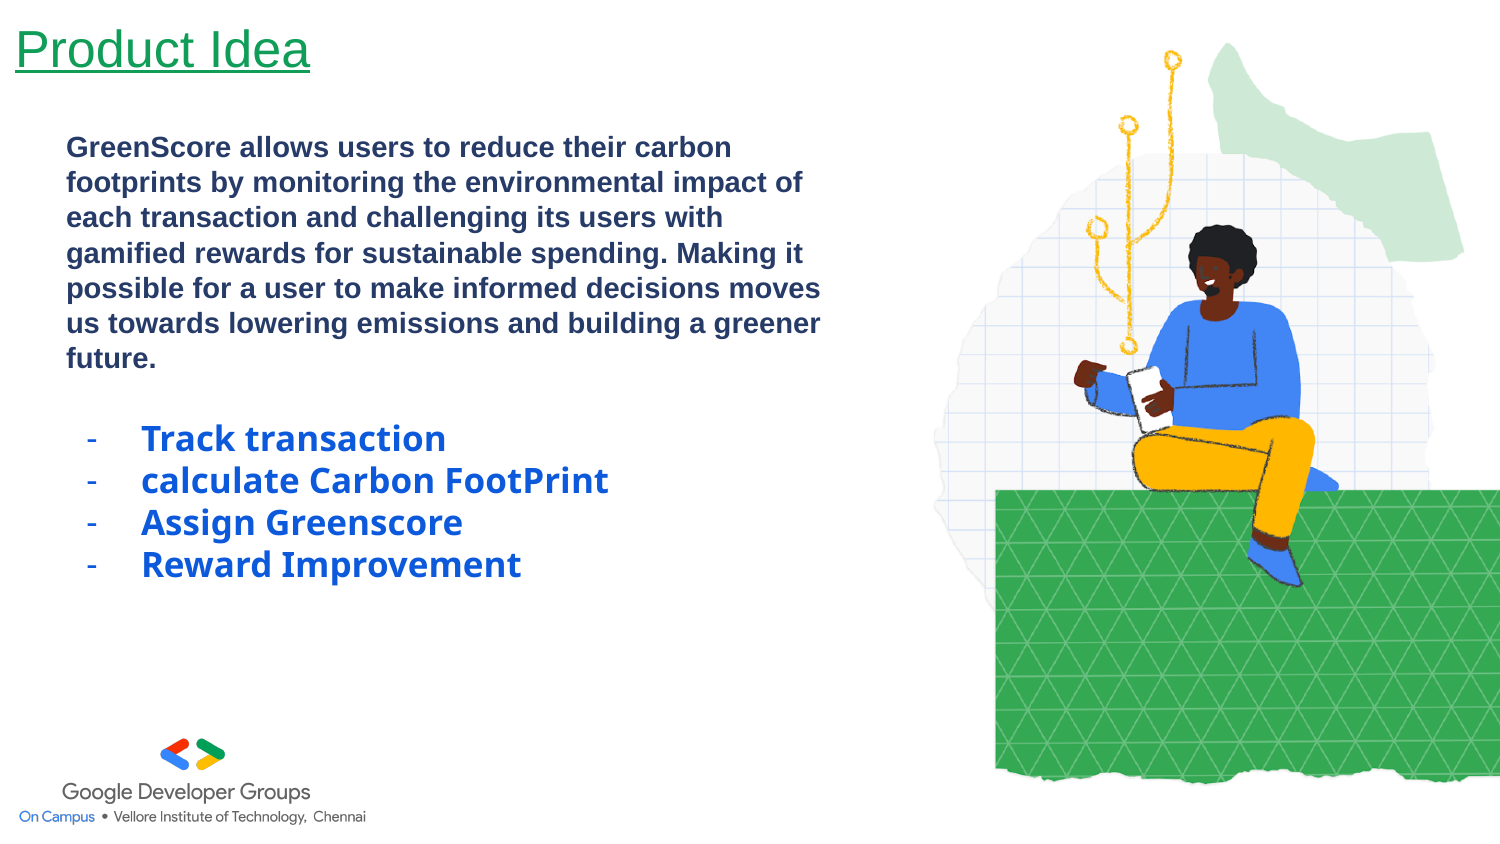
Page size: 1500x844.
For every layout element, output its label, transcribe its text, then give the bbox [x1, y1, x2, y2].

title Product Idea [0, 0, 917, 94]
list GreenScore allows users to reduce their carbon footprints by monitoring the environmental impact of each transaction and challenging its users with gamified rewards for sustainable spending. Making it possible for a user to make informed decisions moves us towards lowering emissions and building a greener future. Track transaction calculate Carbon FootPrint Assign Greenscore Reward Improvement [51, 113, 846, 712]
picture [919, 0, 1500, 844]
picture [18, 738, 366, 826]
